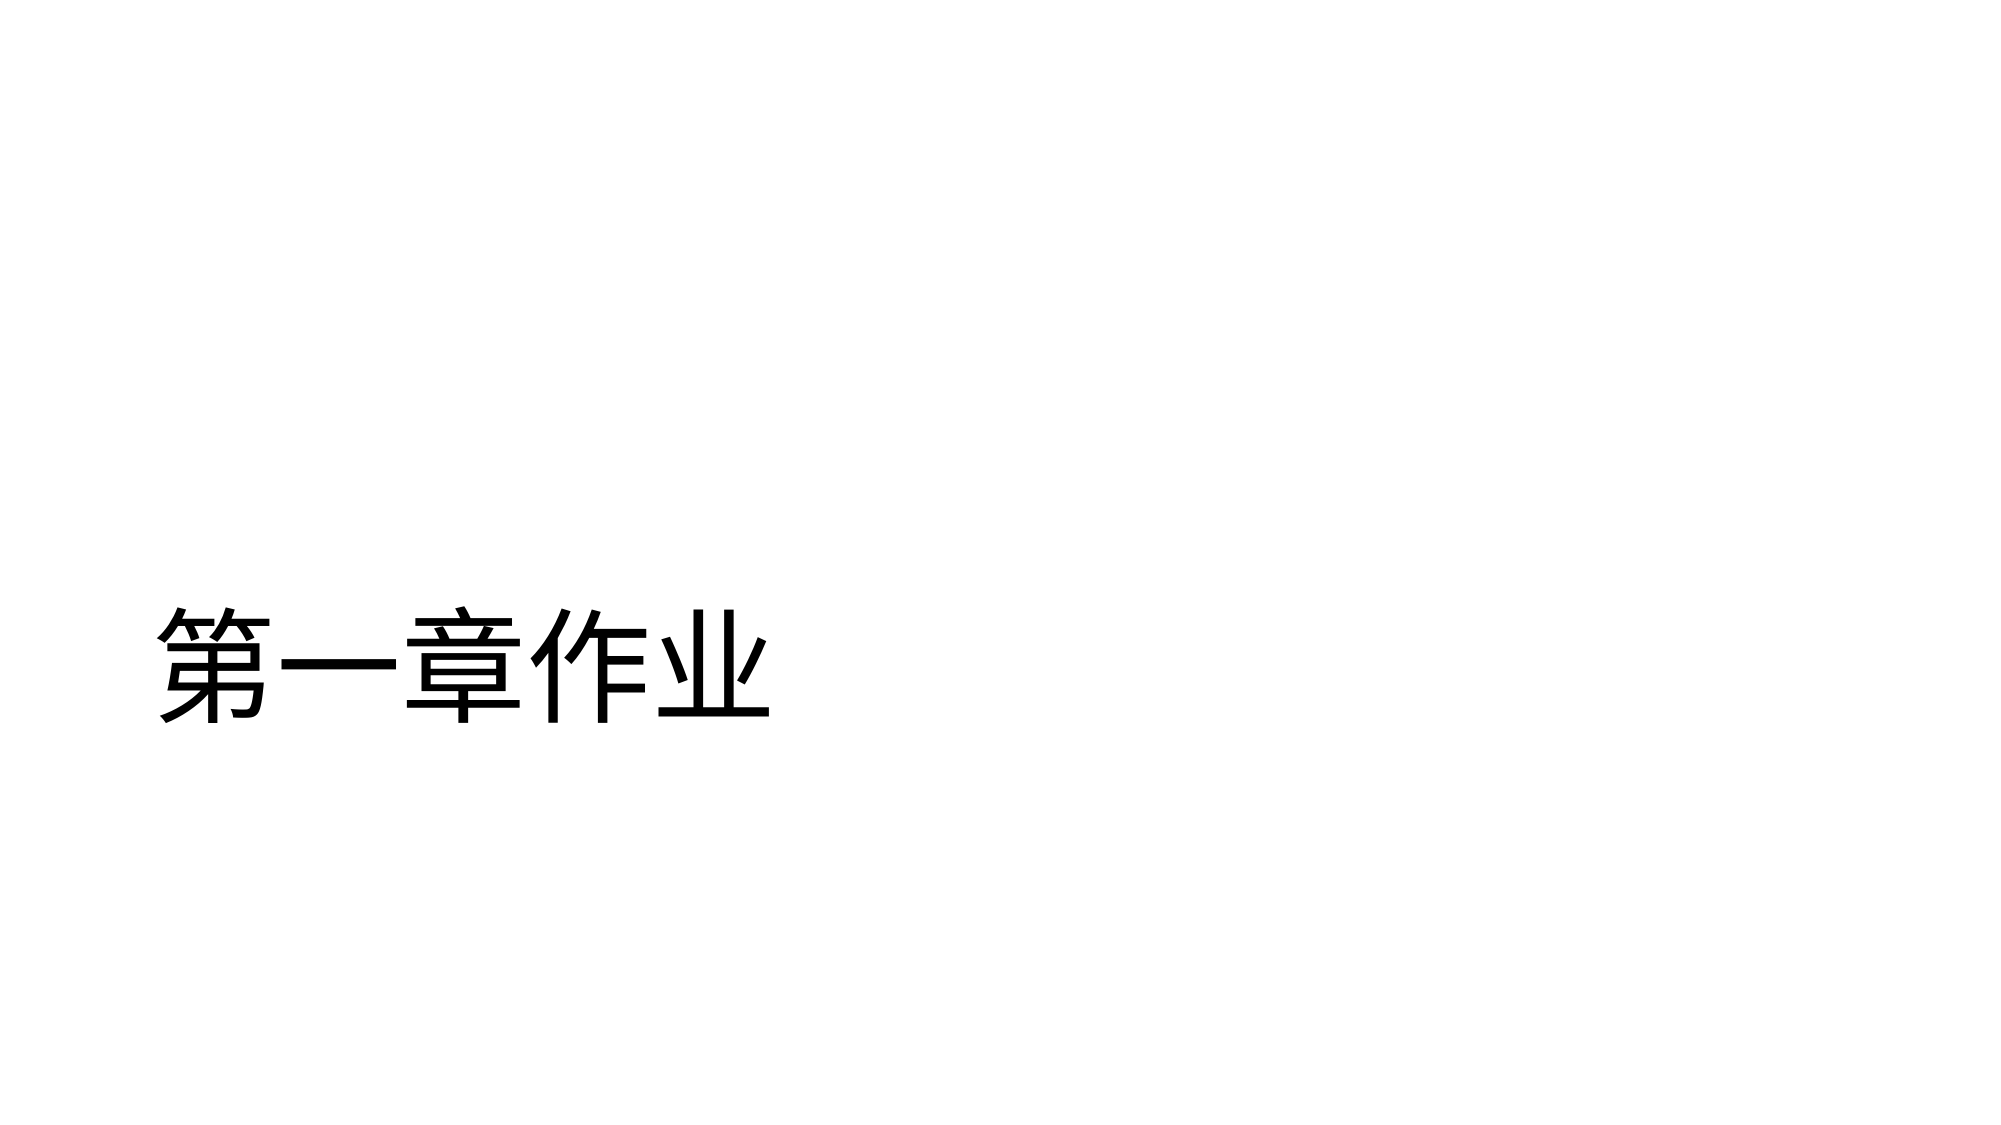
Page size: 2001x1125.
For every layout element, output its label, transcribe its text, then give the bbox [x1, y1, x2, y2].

title 第一章作业 [136, 280, 1862, 749]
